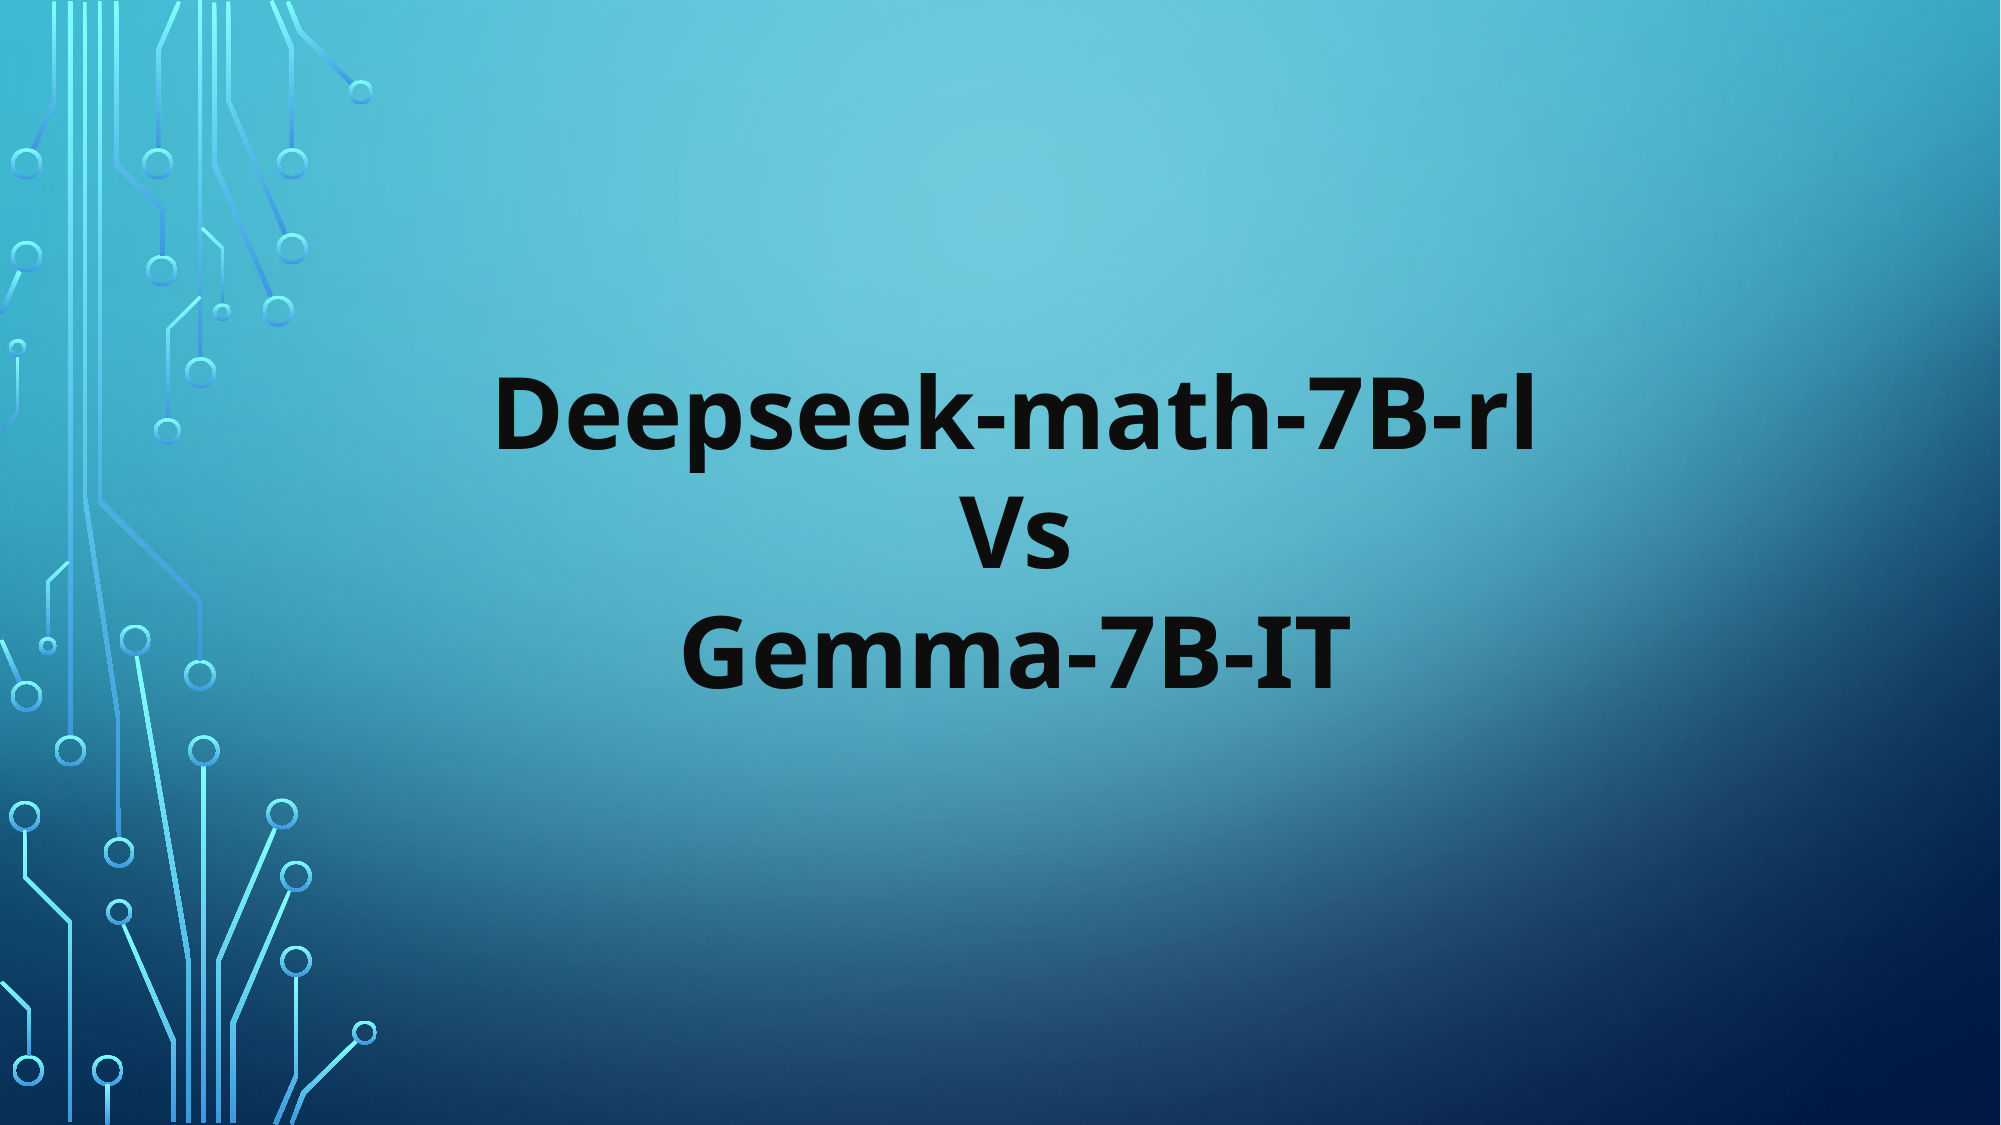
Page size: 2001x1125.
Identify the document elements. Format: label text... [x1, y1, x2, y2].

text_box Deepseek-math-7B-rl Vs Gemma-7B-IT [352, 341, 1680, 717]
